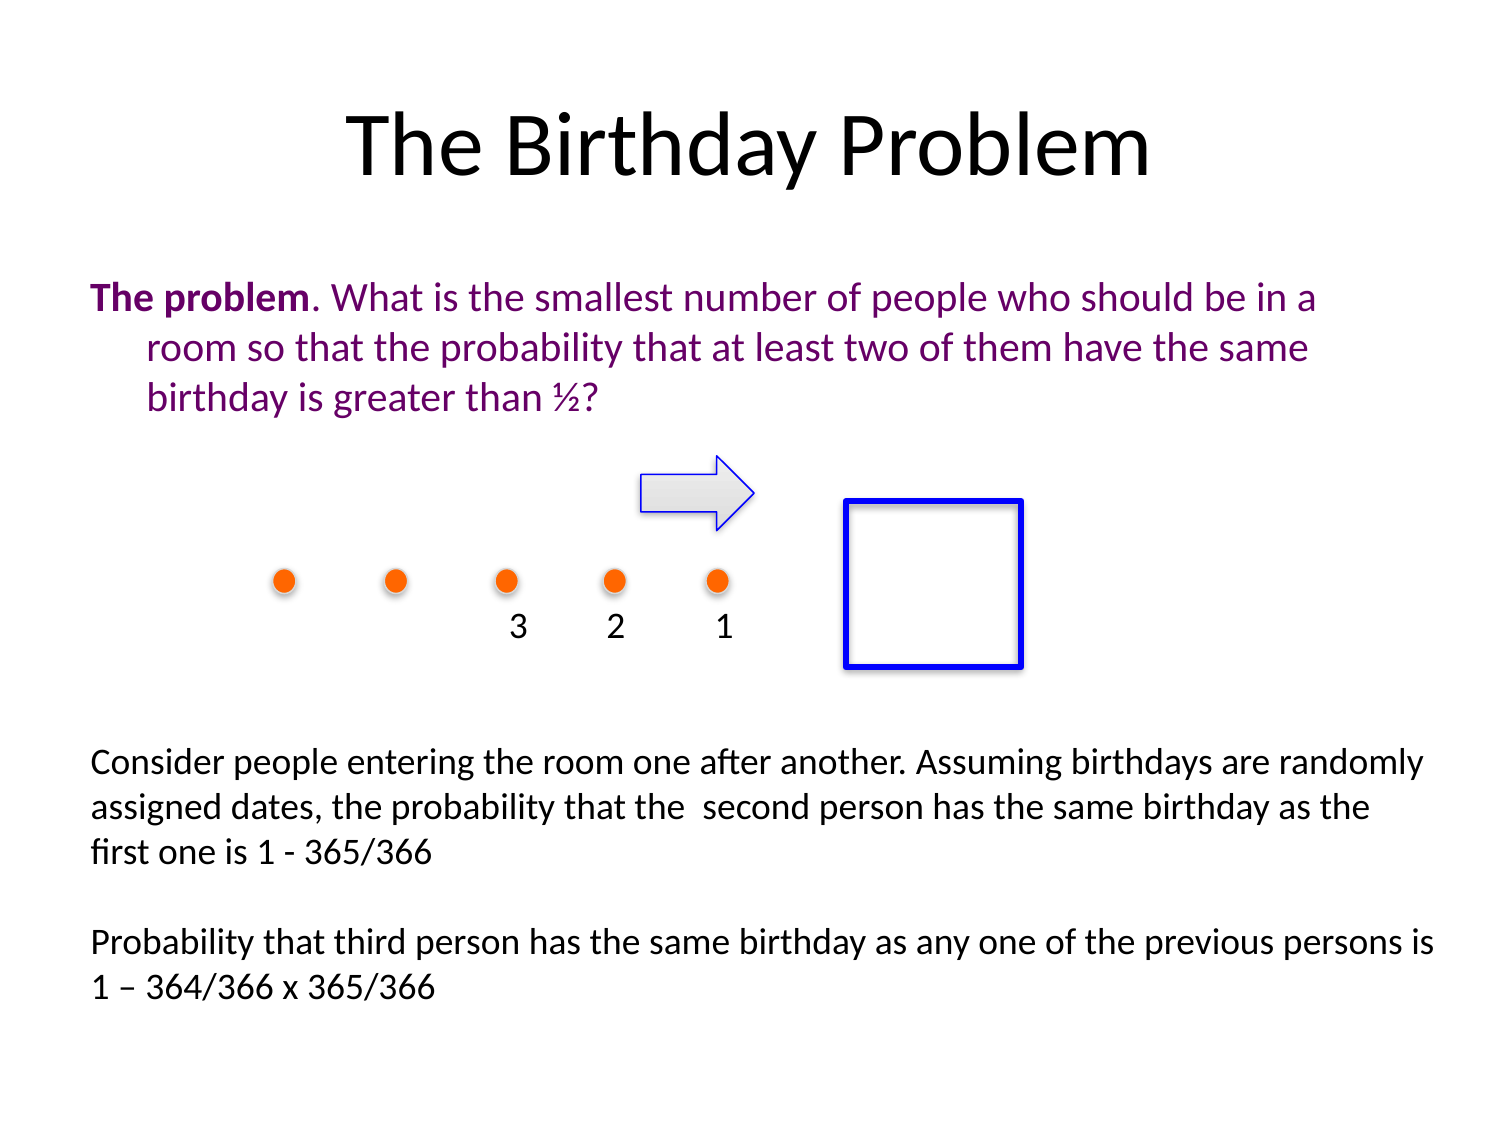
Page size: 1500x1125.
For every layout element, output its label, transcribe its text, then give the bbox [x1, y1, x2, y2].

text_box Consider people entering the room one after another. Assuming birthdays are randomly assigned dates, the probability that the second person has the same birthday as the first one is 1 - 365/366 Probability that third person has the same birthday as any one of the previous persons is 1 – 364/366 x 365/366 [75, 729, 1452, 1015]
text_box [845, 500, 1022, 668]
text_box [494, 567, 520, 593]
text_box [383, 567, 409, 595]
text_box 1 [705, 593, 730, 654]
text_box 2 [591, 593, 641, 654]
text_box [271, 567, 297, 595]
text_box 3 [493, 593, 543, 654]
list The problem. What is the smallest number of people who should be in a room so that the probability that at least two of them have the same birthday is greater than ½? [75, 262, 1425, 729]
text_box [705, 567, 731, 593]
text_box [602, 567, 628, 593]
text_box [640, 455, 755, 532]
title The Birthday Problem [75, 45, 1425, 233]
